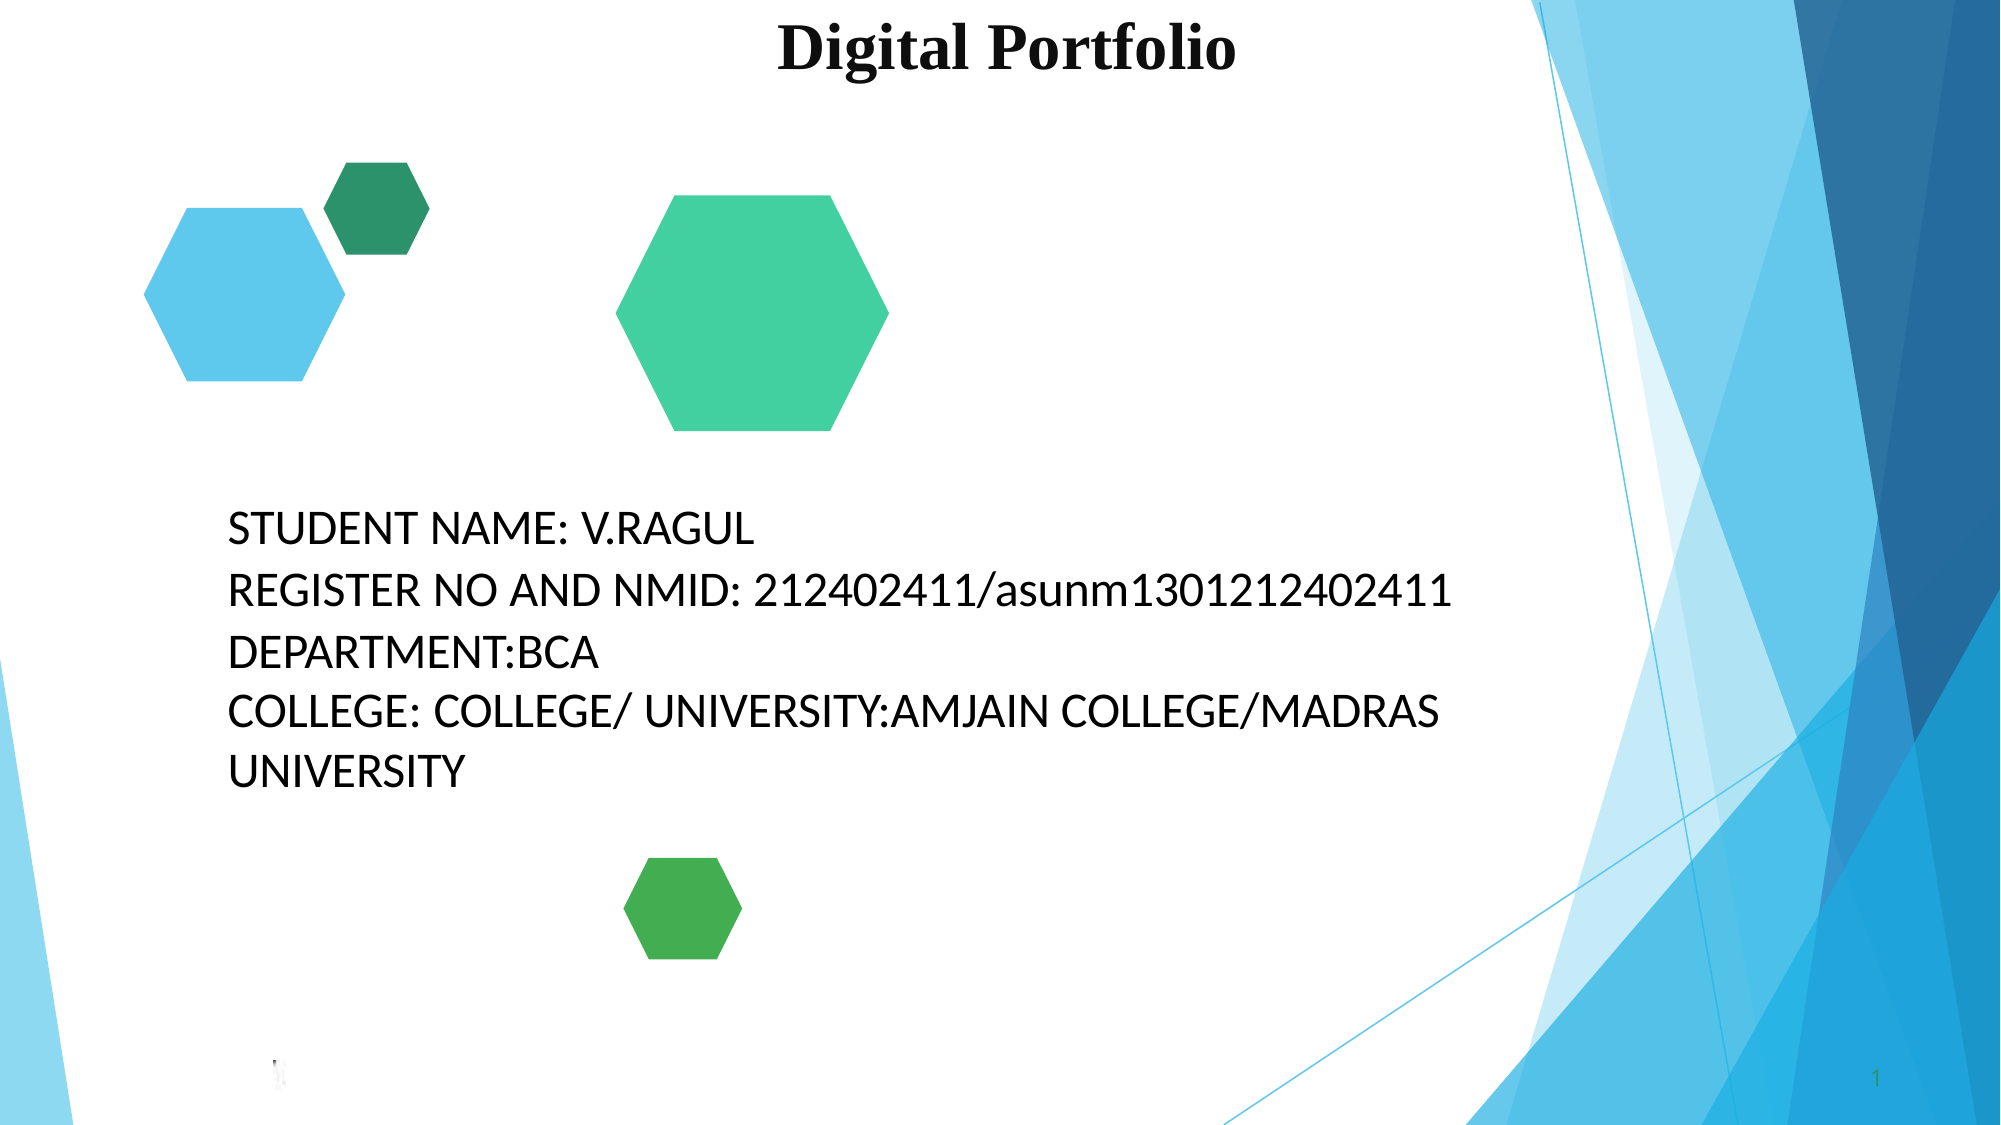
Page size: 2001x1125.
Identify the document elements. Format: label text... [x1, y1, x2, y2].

text_box STUDENT NAME: V.RAGUL REGISTER NO AND NMID: 212402411/asunm1301212402411 DEPARTMENT:BCA COLLEGE: COLLEGE/ UNIVERSITY:AMJAIN COLLEGE/MADRAS UNIVERSITY [225, 492, 1638, 798]
text_box [615, 195, 890, 432]
slide_number 1 [1851, 1062, 1891, 1125]
picture [273, 1060, 287, 1091]
text_box [623, 857, 743, 960]
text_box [143, 162, 430, 382]
title Digital Portfolio [775, 0, 1242, 192]
